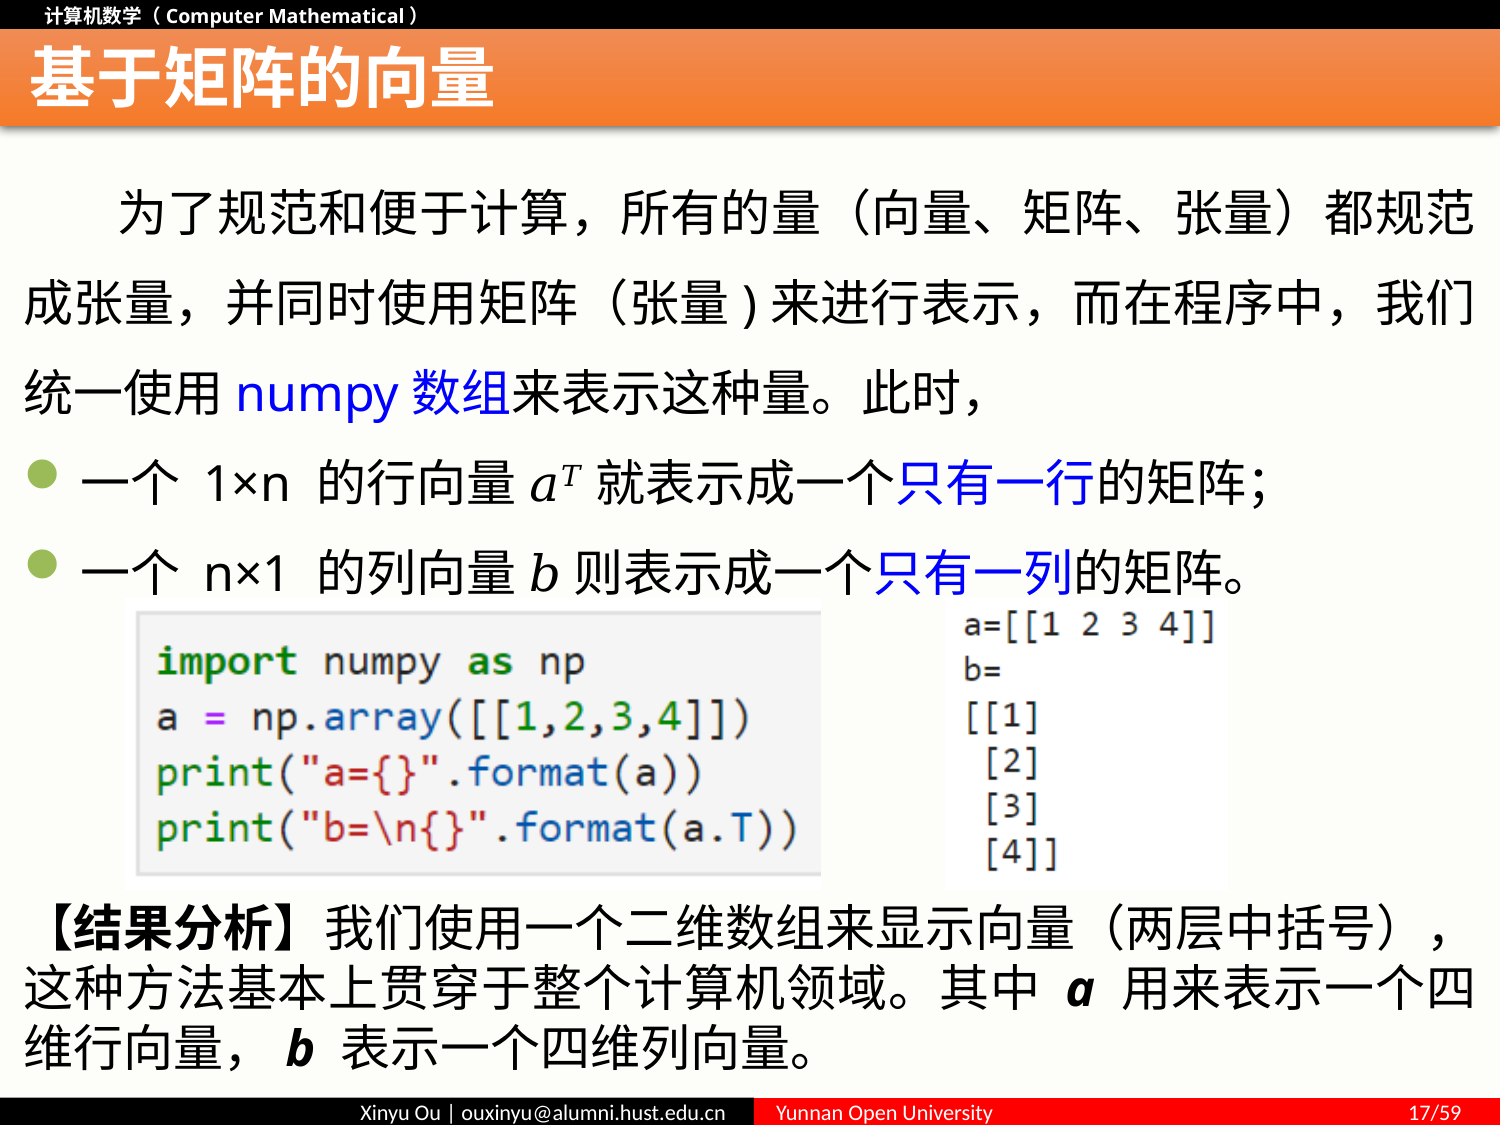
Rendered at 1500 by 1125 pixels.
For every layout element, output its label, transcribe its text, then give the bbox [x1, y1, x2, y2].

list 为了规范和便于计算，所有的量（向量、矩阵、张量）都规范成张量，并同时使用矩阵（张量)来进行表示，而在程序中，我们统一使用numpy数组来表示这种量。此时， 一个 1×n 的行向量 𝑎𝑇 就表示成一个只有一行的矩阵； 一个 n×1 的列向量 𝑏 则表示成一个只有一列的矩阵。 【结果分析】我们使用一个二维数组来显示向量（两层中括号），这种方法基本上贯穿于整个计算机领域。其中 a 用来表示一个四维行向量，b 表示一个四维列向量。 [0, 127, 1500, 1109]
title 基于矩阵的向量 [0, 35, 1500, 117]
picture [945, 598, 1228, 890]
picture [124, 598, 822, 890]
